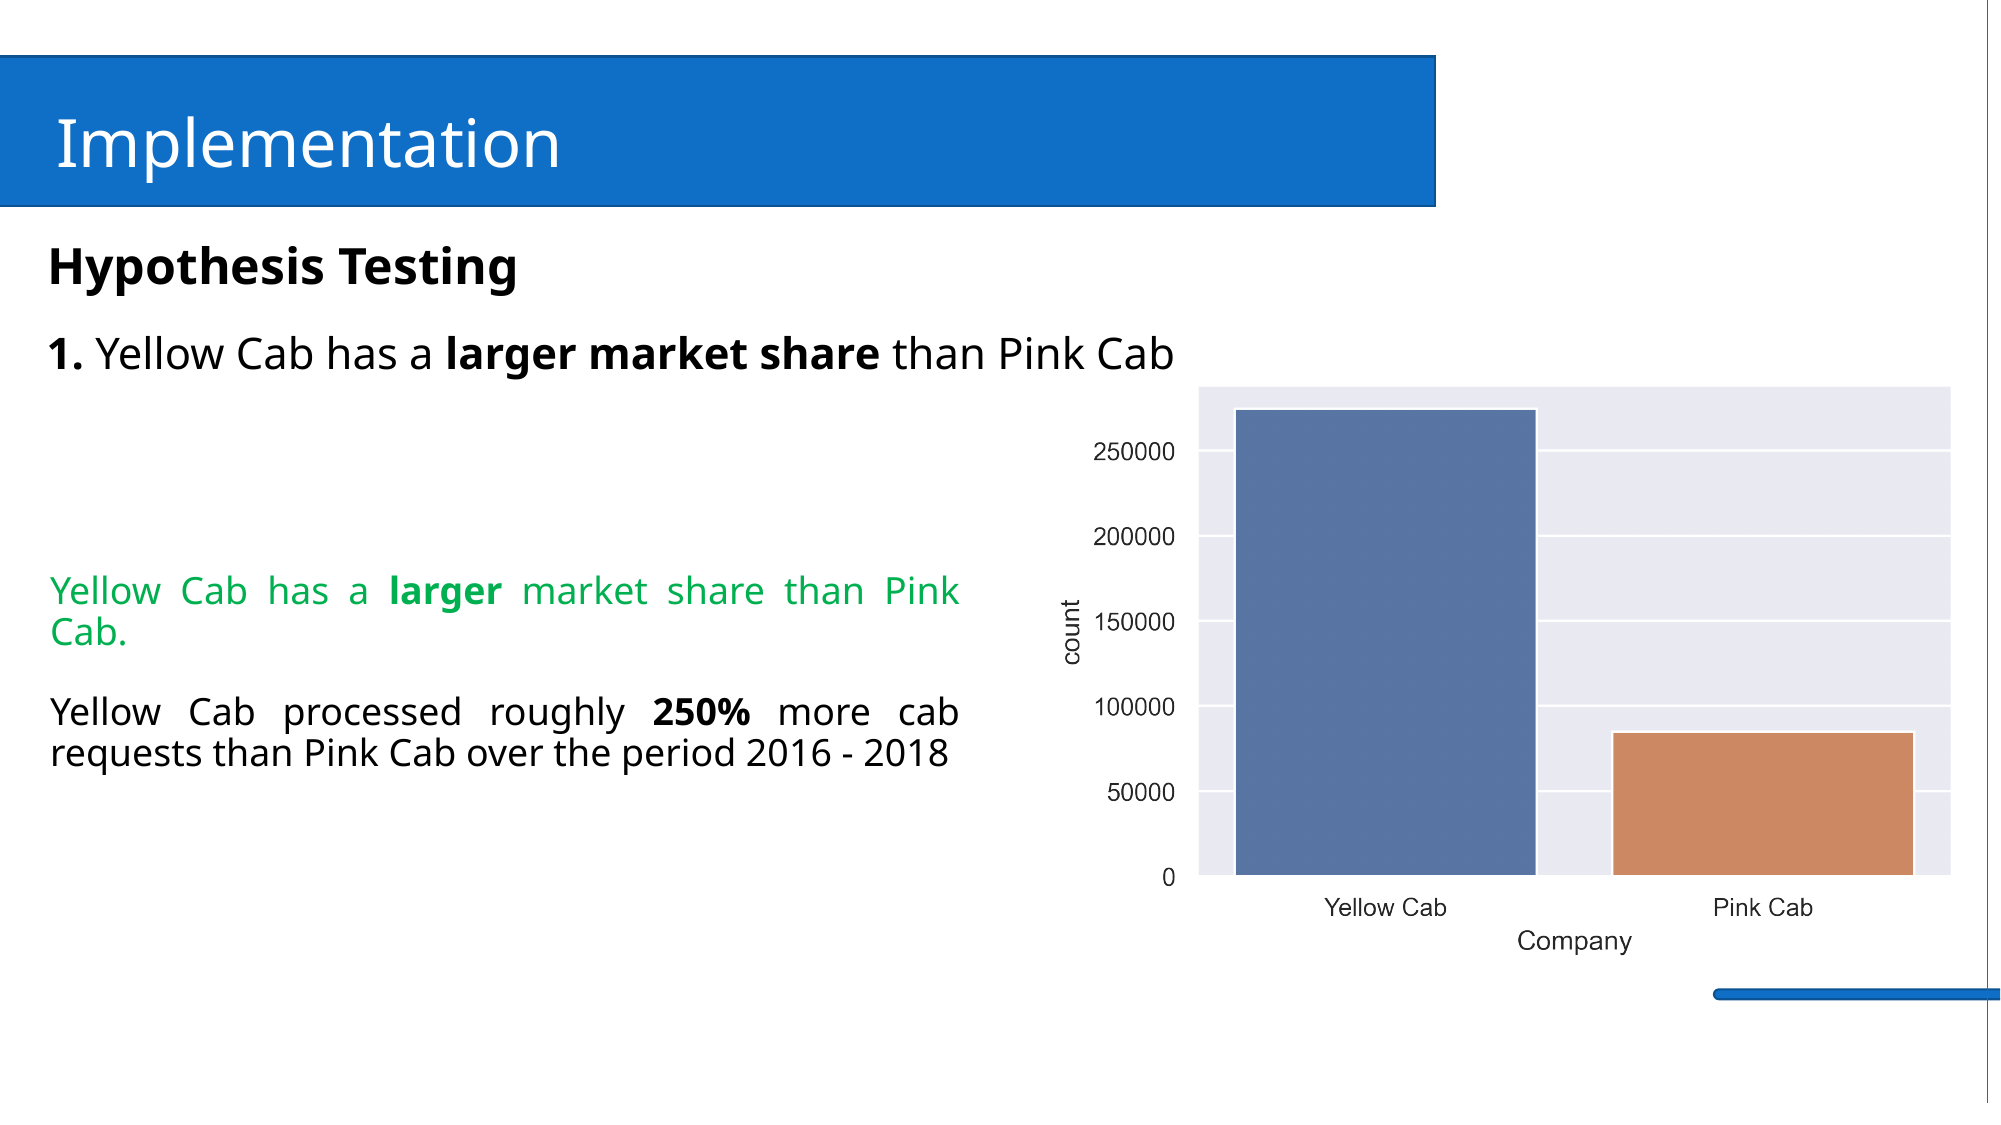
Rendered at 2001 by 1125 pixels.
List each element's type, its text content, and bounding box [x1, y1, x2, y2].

picture [1043, 369, 1968, 971]
text_box 1. Yellow Cab has a larger market share than Pink Cab [31, 323, 1202, 388]
text_box Yellow Cab has a larger market share than Pink Cab. Yellow Cab processed roughly 250% more cab requests than Pink Cab over the period 2016 - 2018 [32, 562, 978, 778]
text_box Implementation [18, 90, 602, 201]
text_box Hypothesis Testing [31, 232, 630, 324]
